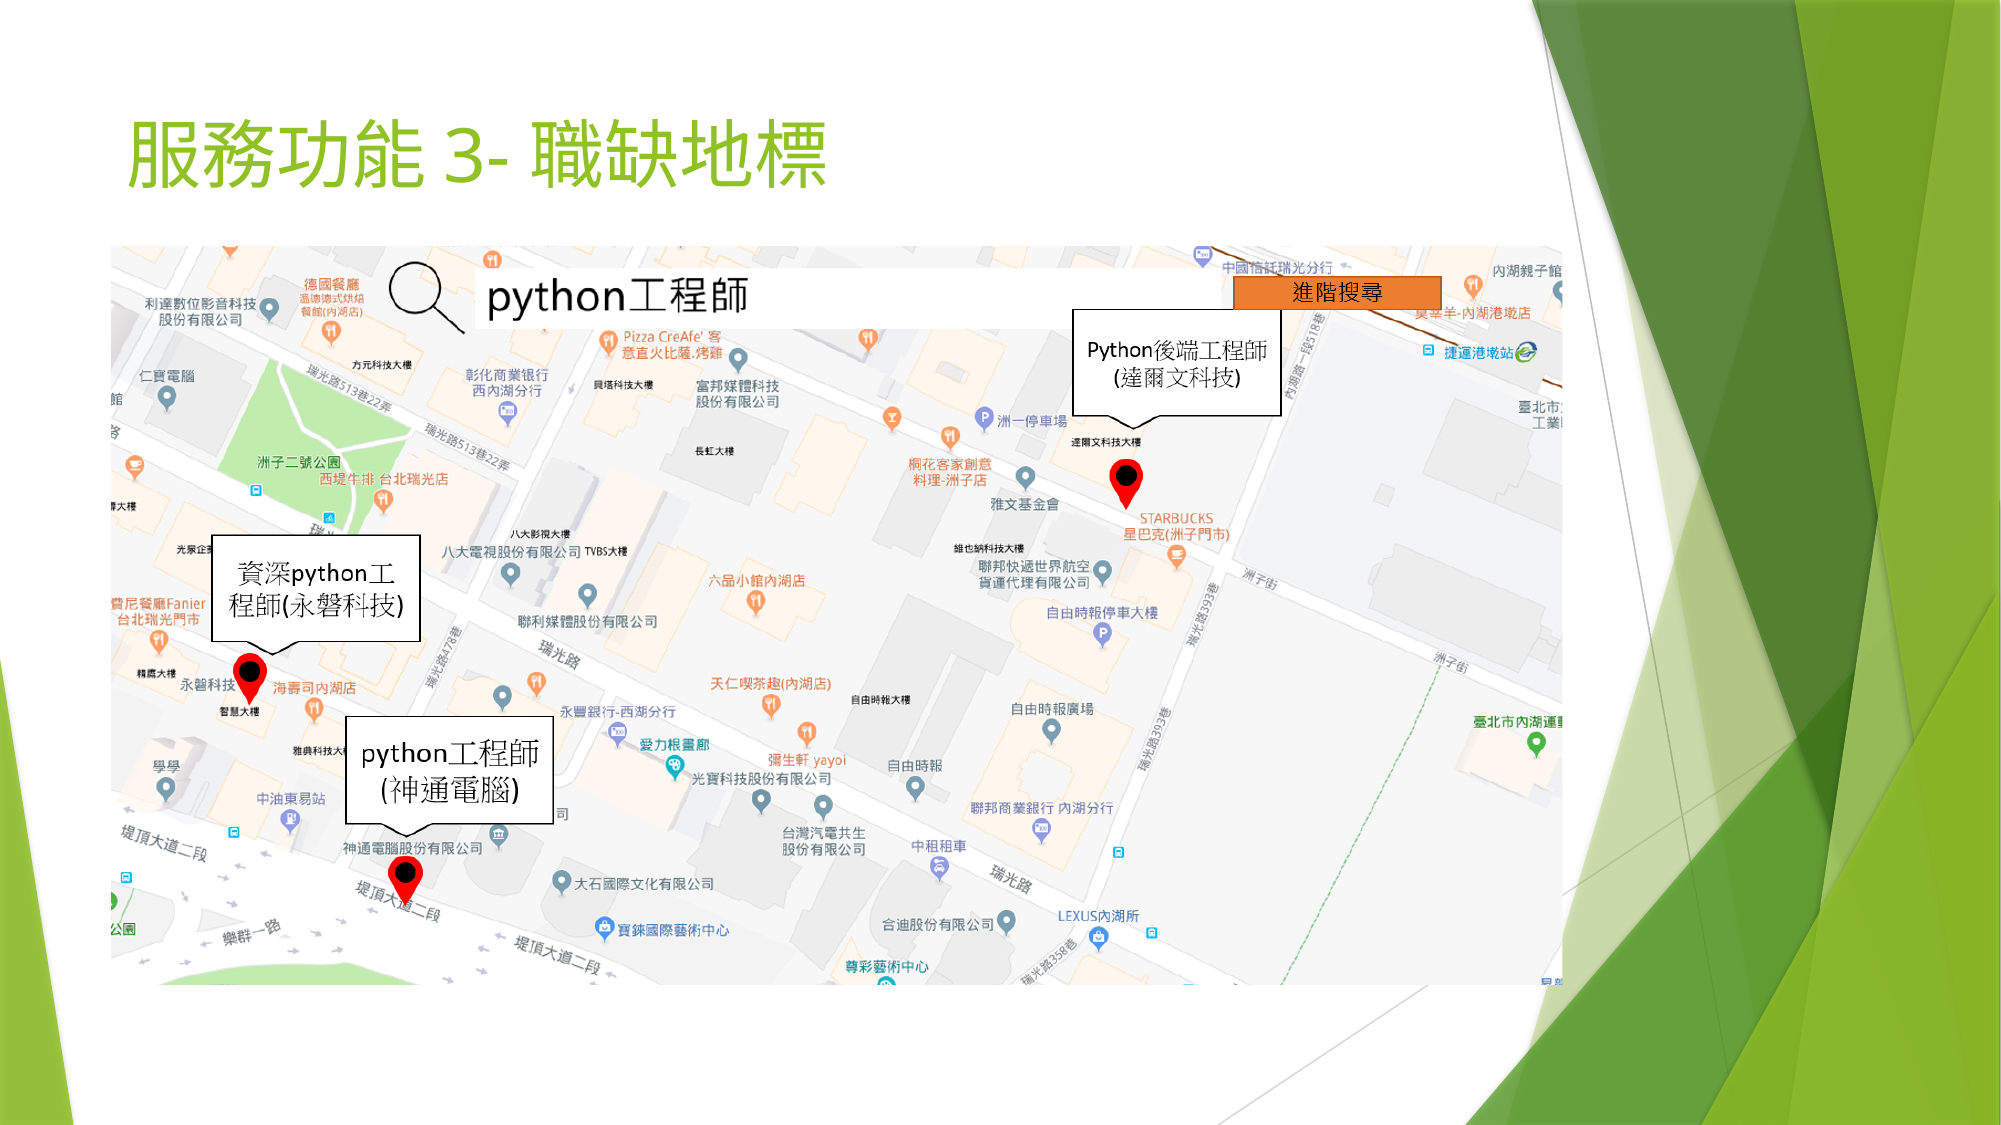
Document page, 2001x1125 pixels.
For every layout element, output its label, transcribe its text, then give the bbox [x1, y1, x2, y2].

title 服務功能3-職缺地標 [111, 99, 1522, 244]
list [110, 245, 1563, 985]
